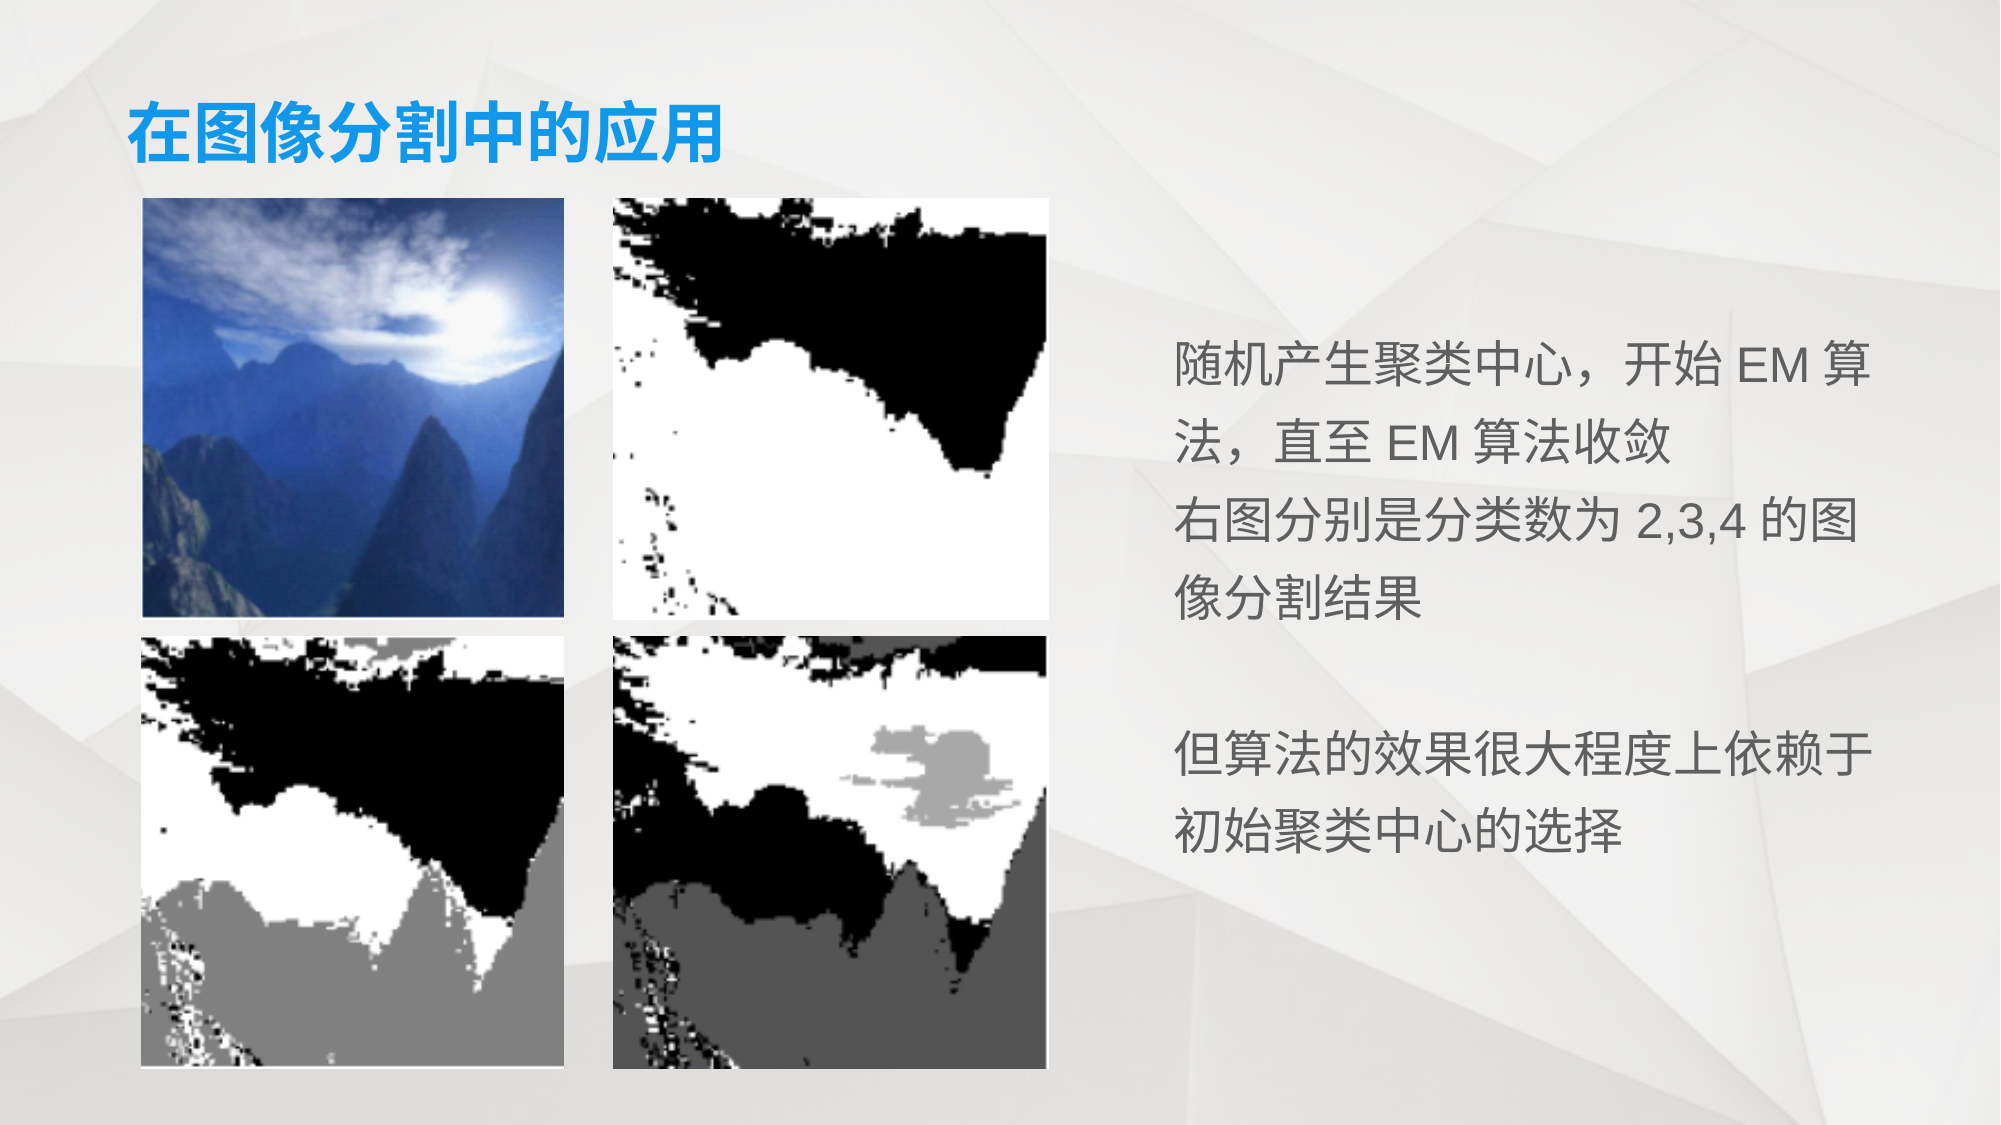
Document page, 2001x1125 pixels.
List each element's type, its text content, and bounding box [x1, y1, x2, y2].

title 在图像分割中的应用 [111, 64, 1889, 180]
picture [613, 636, 1049, 1069]
picture [141, 198, 564, 620]
text_box 随机产生聚类中心，开始EM算法，直至EM算法收敛 右图分别是分类数为2,3,4的图像分割结果 但算法的效果很大程度上依赖于初始聚类中心的选择 [1159, 306, 1911, 868]
picture [613, 198, 1049, 620]
picture [141, 636, 564, 1069]
